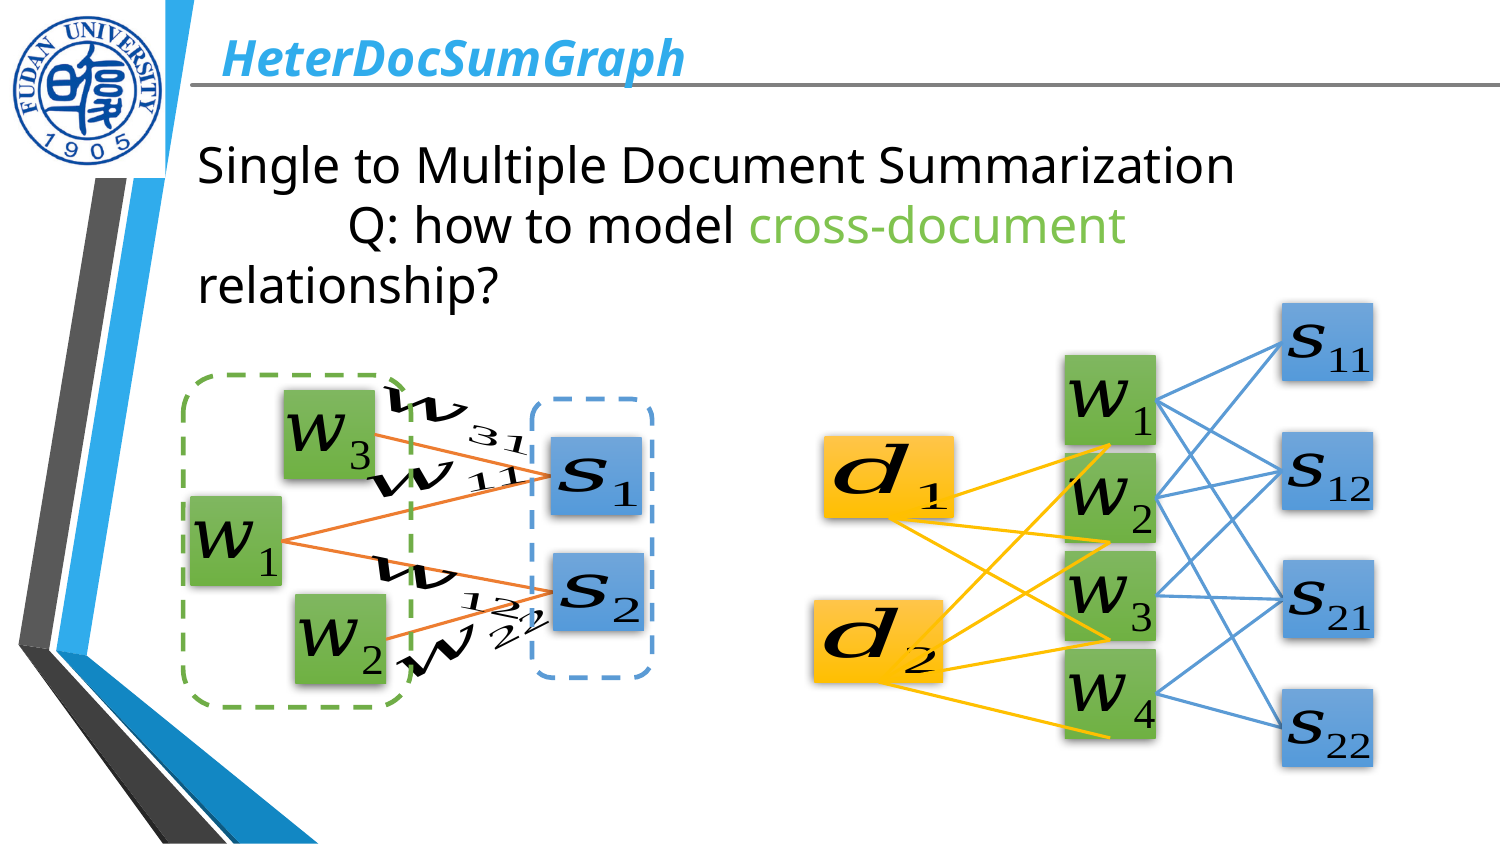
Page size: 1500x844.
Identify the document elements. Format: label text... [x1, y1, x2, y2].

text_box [1155, 470, 1283, 499]
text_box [932, 595, 1066, 642]
text_box HeterDocSumGraph [209, 20, 1022, 93]
text_box Single to Multiple Document Summarization Q: how to model cross-document relationship? [182, 126, 1376, 322]
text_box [1155, 595, 1284, 600]
text_box [531, 399, 653, 678]
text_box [281, 475, 551, 540]
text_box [932, 642, 1066, 694]
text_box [942, 476, 1066, 595]
picture [0, 0, 166, 178]
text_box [1155, 600, 1283, 693]
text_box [1155, 499, 1283, 595]
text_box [932, 497, 942, 595]
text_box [385, 591, 554, 640]
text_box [932, 399, 1066, 497]
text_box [1155, 342, 1283, 470]
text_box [280, 540, 554, 593]
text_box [374, 434, 551, 475]
text_box [183, 375, 411, 708]
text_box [1155, 693, 1283, 729]
